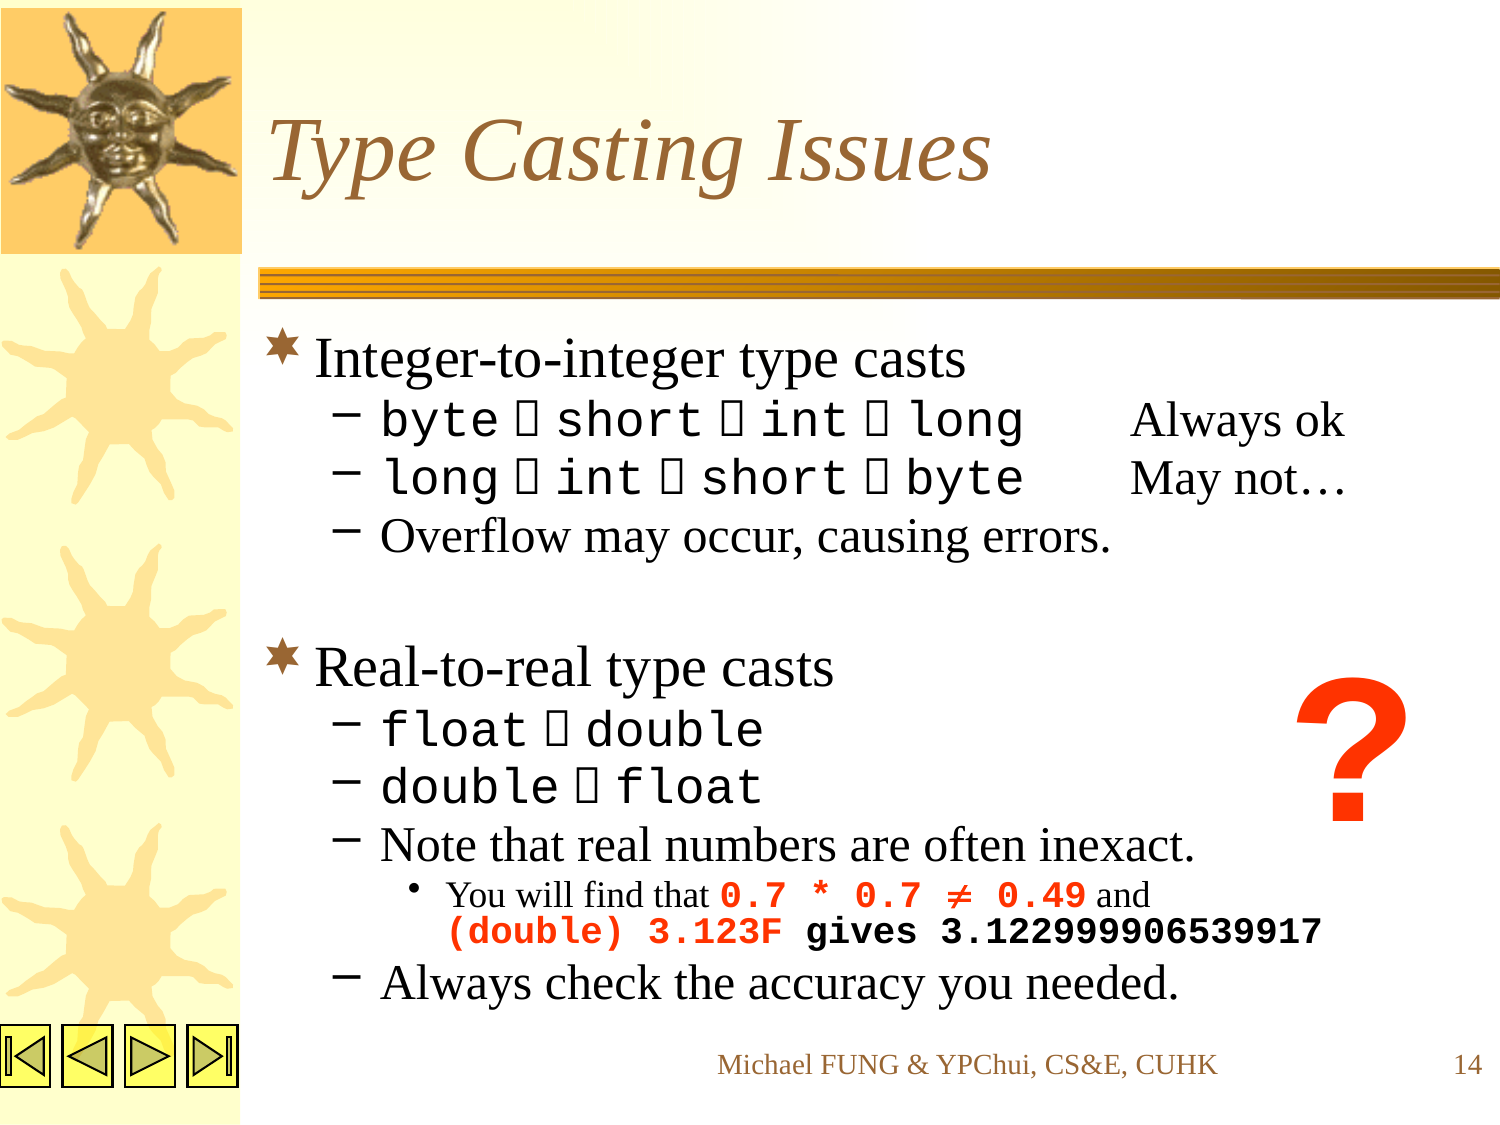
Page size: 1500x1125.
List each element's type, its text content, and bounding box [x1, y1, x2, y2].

list Integer-to-integer type casts byte  short  int  long Always ok long  int  short  byte May not… Overflow may occur, causing errors. Real-to-real type casts float  double double  float Note that real numbers are often inexact. You will find that 0.7 * 0.7  0.49 and (double) 3.123F gives 3.122999906539917 Always check the accuracy you needed. [242, 324, 1494, 1000]
footer Michael FUNG & YPChui, CS&E, CUHK [622, 1025, 1313, 1100]
title Type Casting Issues [250, 50, 1492, 238]
picture [1, 8, 242, 254]
slide_number 14 [1337, 1025, 1498, 1100]
text_box ? [1250, 599, 1458, 873]
